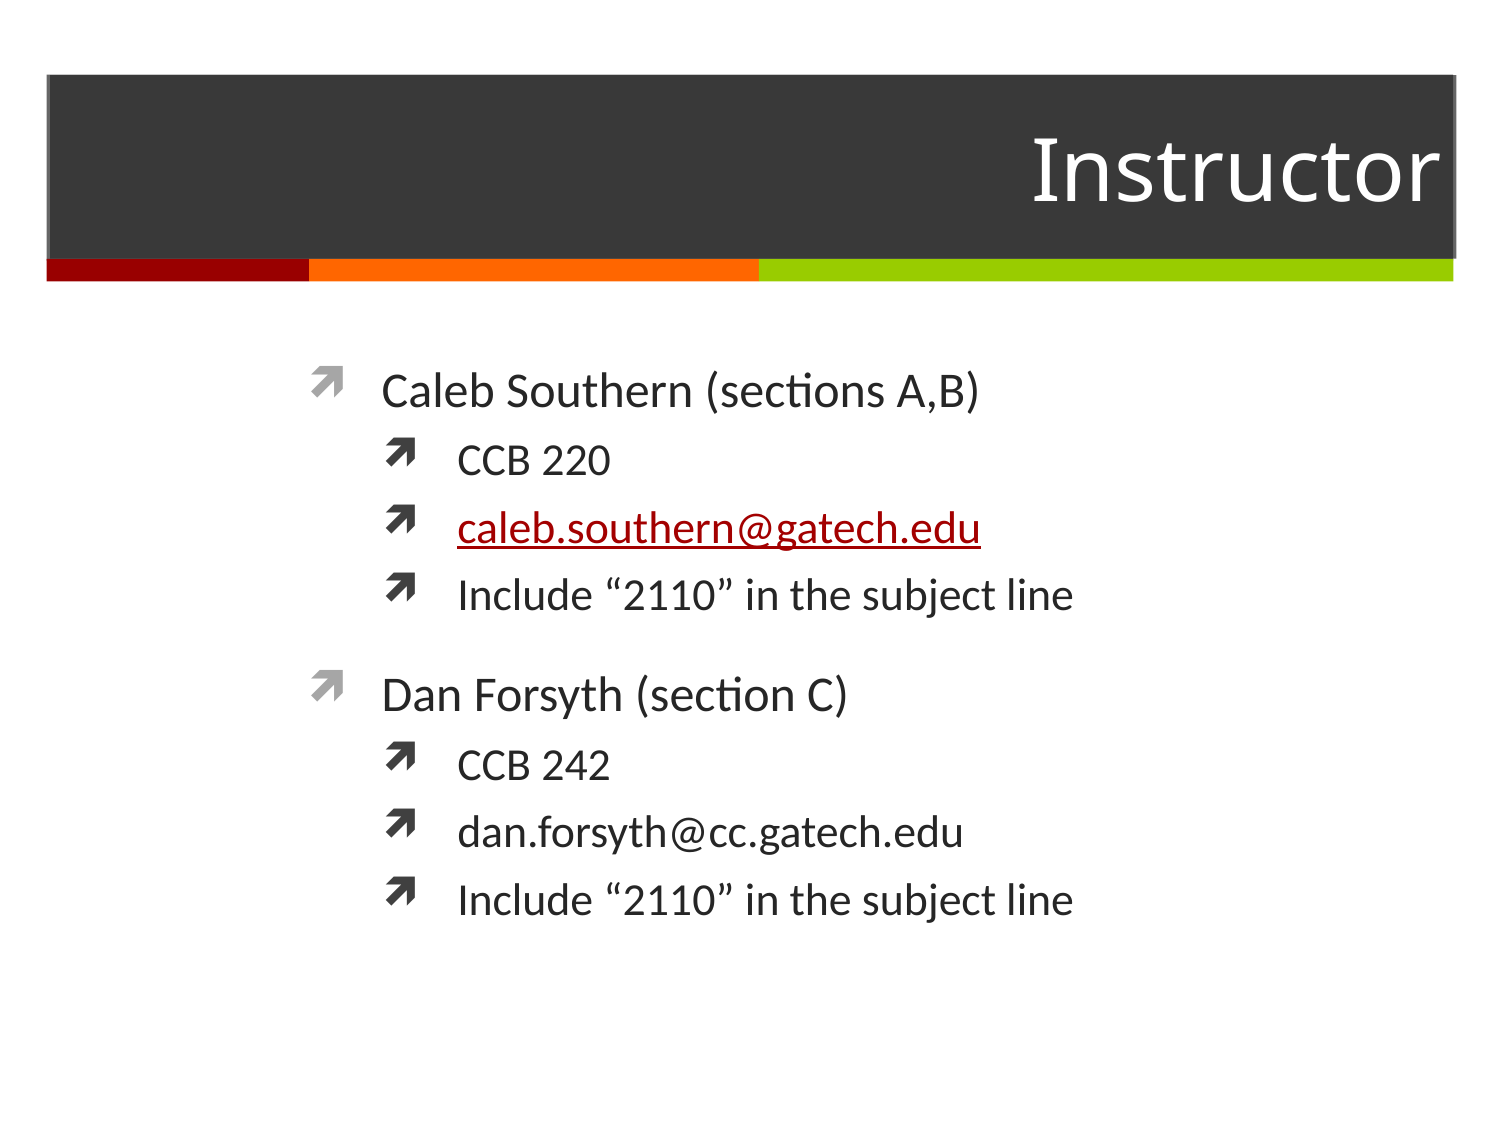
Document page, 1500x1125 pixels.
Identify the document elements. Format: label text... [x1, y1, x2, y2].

list Caleb Southern (sections A,B) CCB 220 caleb.southern@gatech.edu Include “2110” in the subject line Dan Forsyth (section C) CCB 242 dan.forsyth@cc.gatech.edu Include “2110” in the subject line [292, 350, 1454, 1005]
title Instructor [50, 75, 1457, 259]
